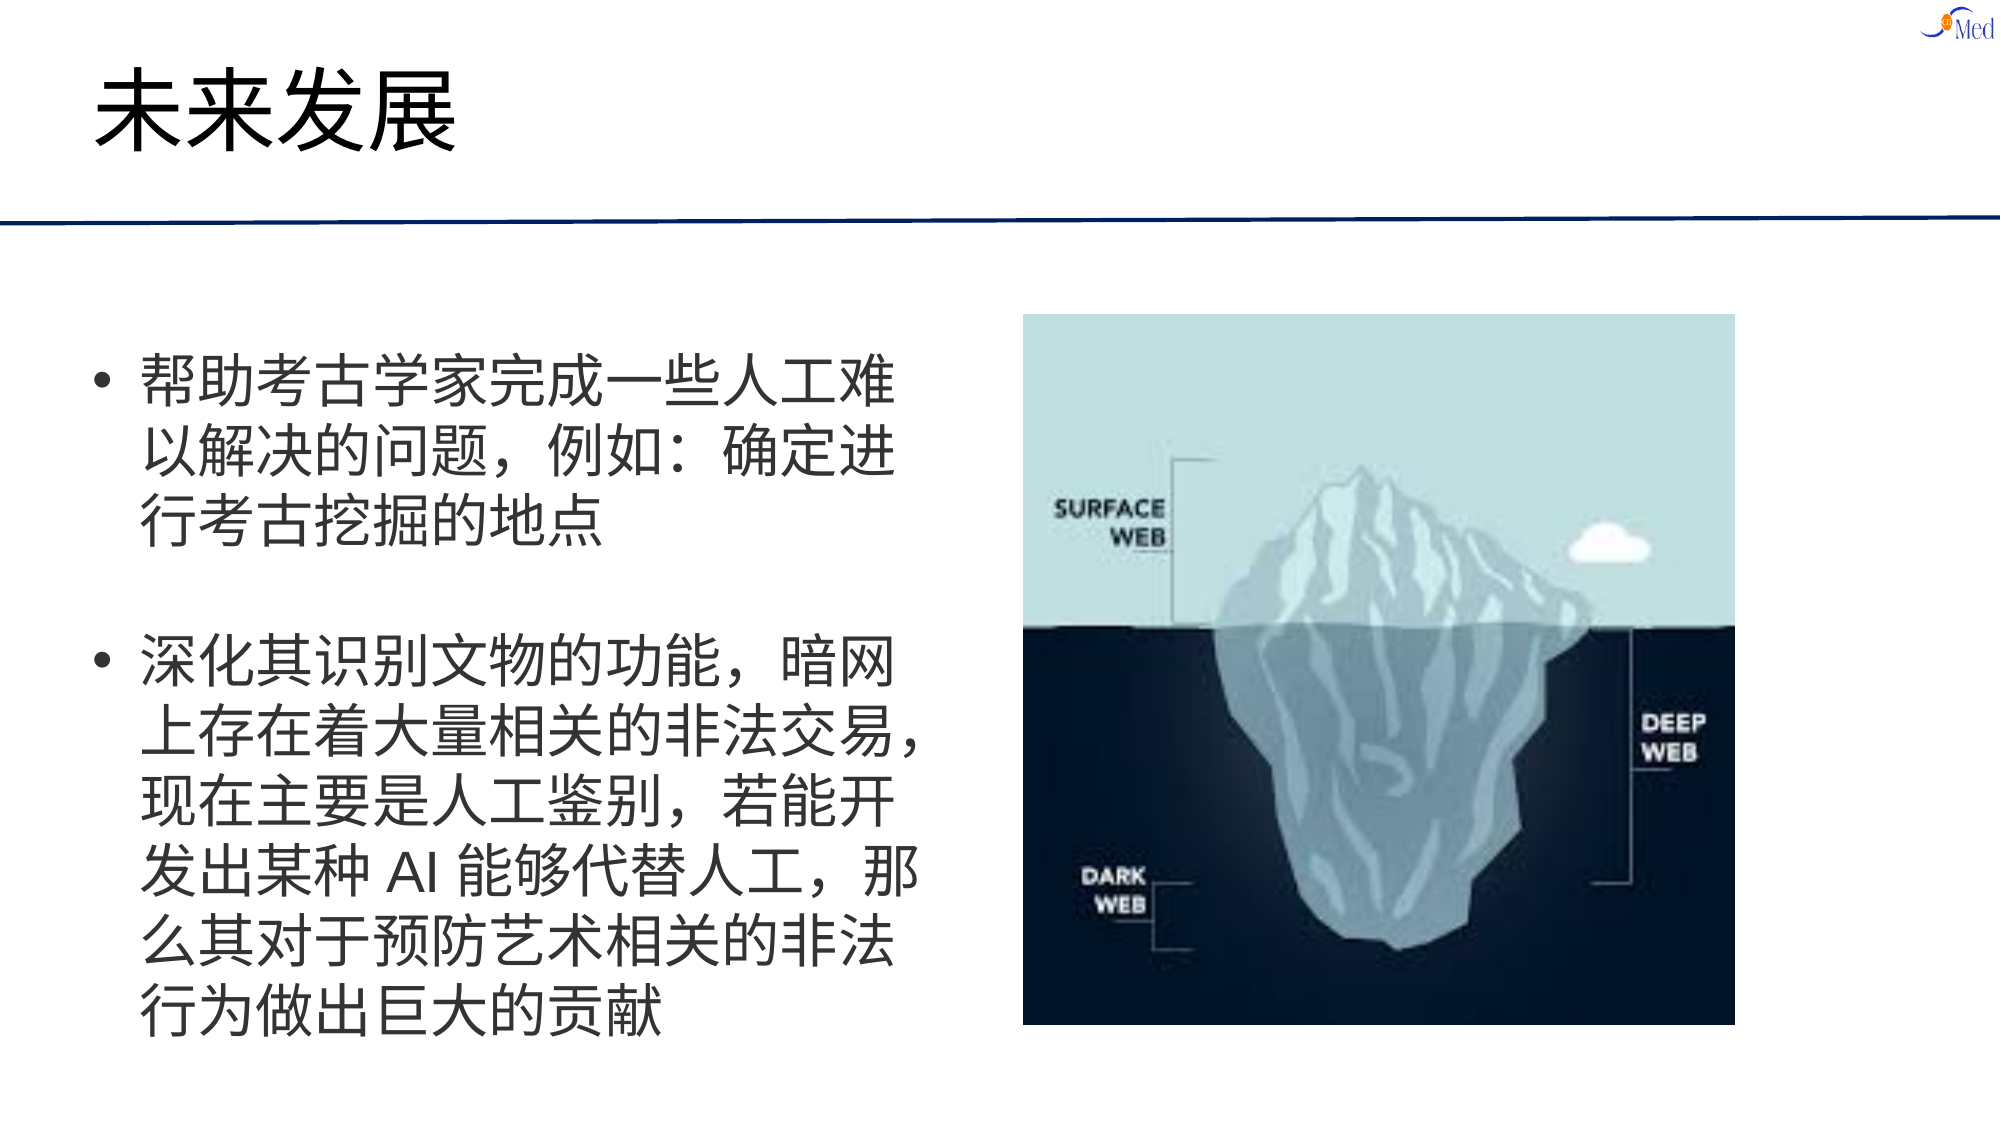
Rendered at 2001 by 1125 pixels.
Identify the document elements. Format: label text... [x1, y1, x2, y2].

picture [1023, 314, 1735, 1025]
title 未来发展 [77, 5, 882, 217]
text_box 帮助考古学家完成一些人工难以解决的问题，例如：确定进行考古挖掘的地点 深化其识别文物的功能，暗网上存在着大量相关的非法交易，现在主要是人工鉴别，若能开发出某种AI能够代替人工，那么其对于预防艺术相关的非法行为做出巨大的贡献 [77, 336, 953, 1052]
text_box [0, 217, 2000, 224]
picture [1919, 4, 1996, 42]
